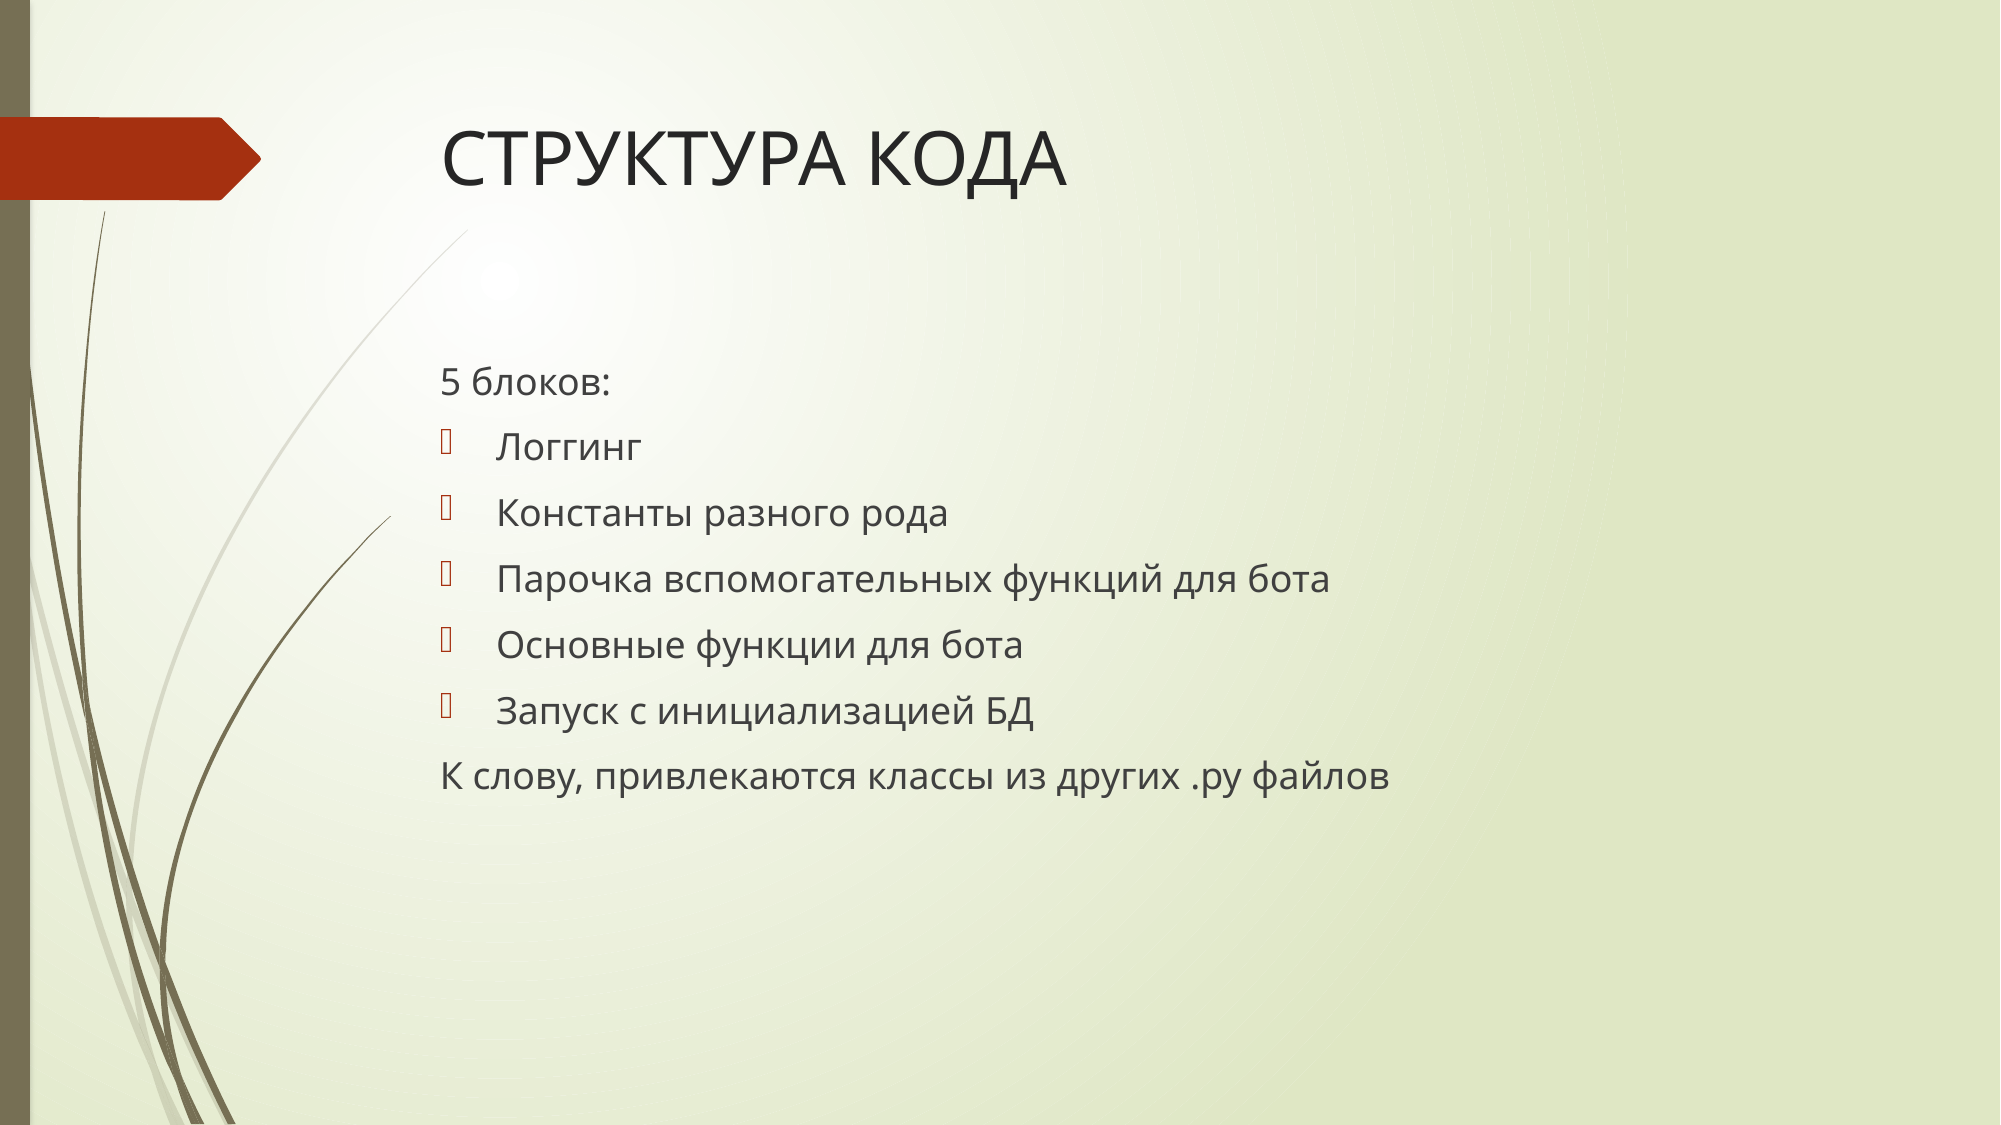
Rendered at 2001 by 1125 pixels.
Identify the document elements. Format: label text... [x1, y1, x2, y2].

list 5 блоков: Логгинг Константы разного рода Парочка вспомогательных функций для бота Основные функции для бота Запуск с инициализацией БД К слову, привлекаются классы из других .py файлов [424, 350, 1888, 970]
title СТРУКТУРА КОДА [425, 102, 1888, 313]
